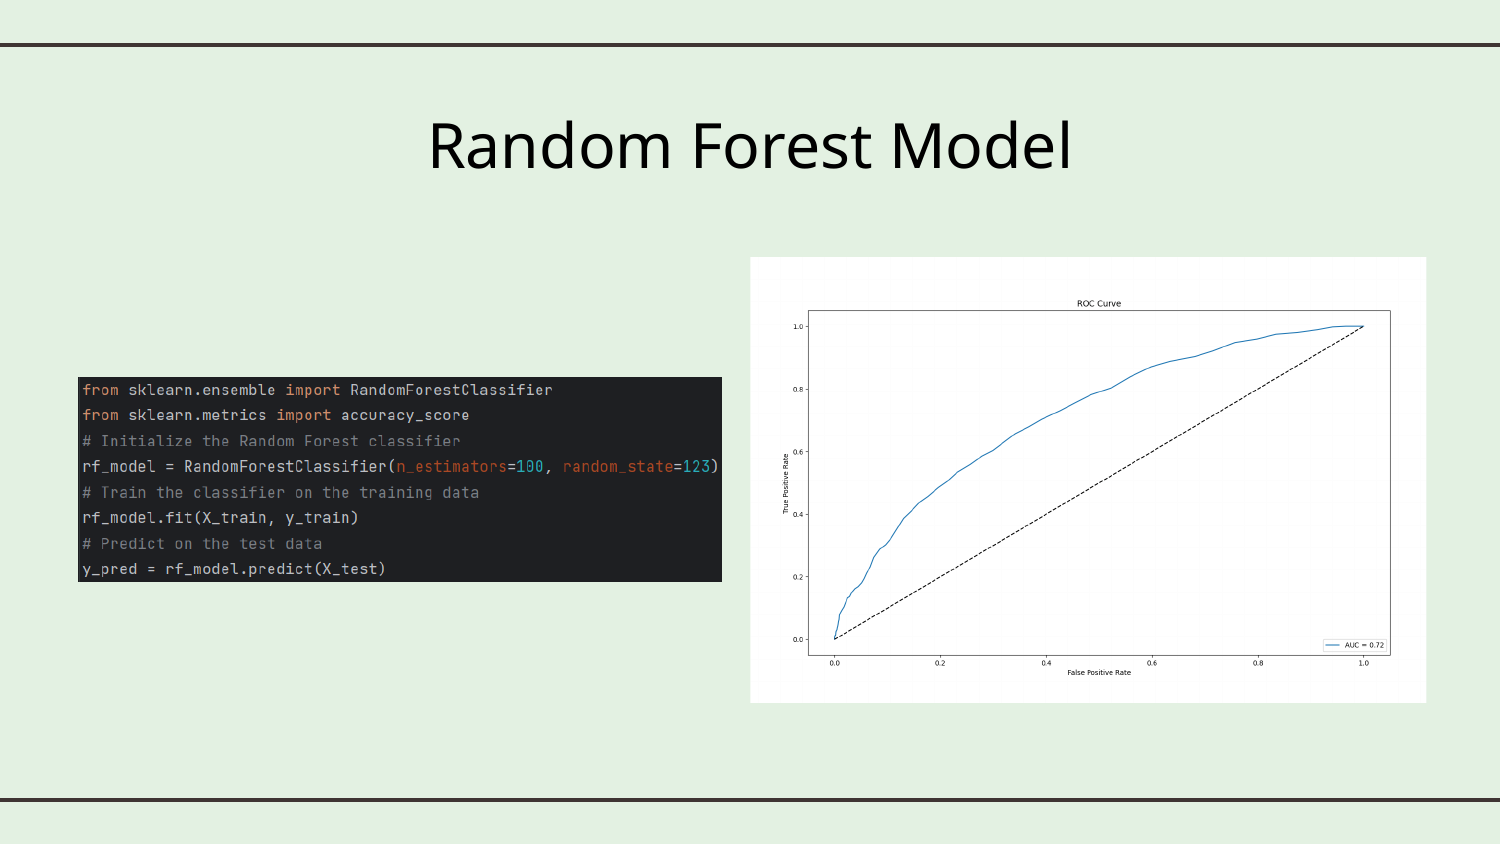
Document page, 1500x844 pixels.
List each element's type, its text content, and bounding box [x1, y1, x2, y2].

picture [750, 257, 1427, 703]
title Random Forest Model [155, 90, 1346, 174]
picture [78, 377, 722, 582]
